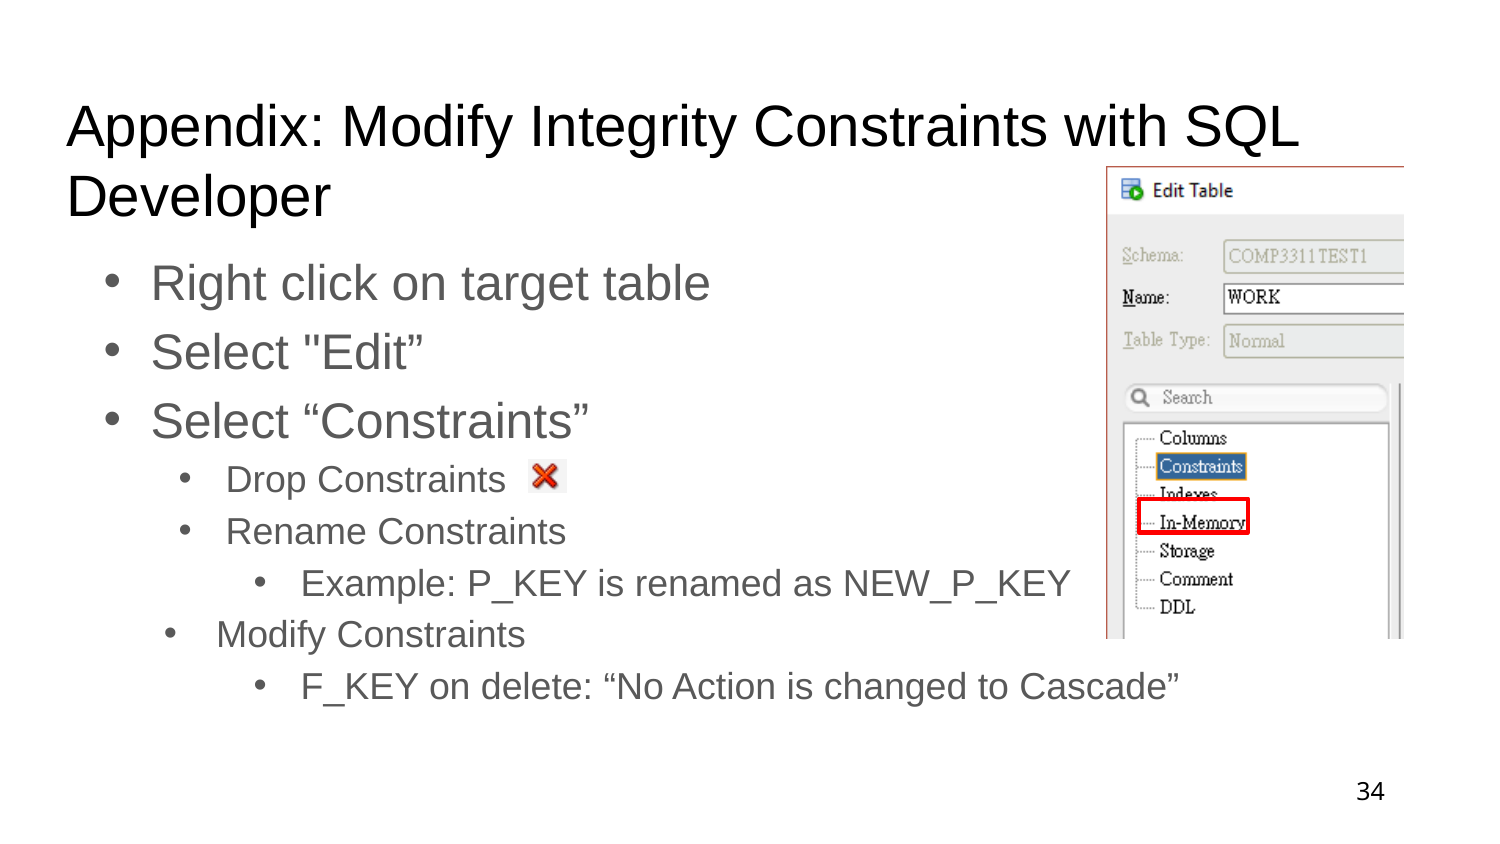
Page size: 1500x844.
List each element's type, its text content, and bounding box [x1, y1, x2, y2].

list Right click on target table Select "Edit” Select “Constraints” Drop Constraints Rename Constraints Example: P_KEY is renamed as NEW_P_KEY Modify Constraints F_KEY on delete: “No Action is changed to Cascade” [51, 226, 1449, 787]
title Appendix: Modify Integrity Constraints with SQL Developer [51, 72, 1449, 167]
picture [528, 459, 567, 493]
picture [1106, 166, 1404, 639]
text_box 34 [1074, 768, 1400, 827]
